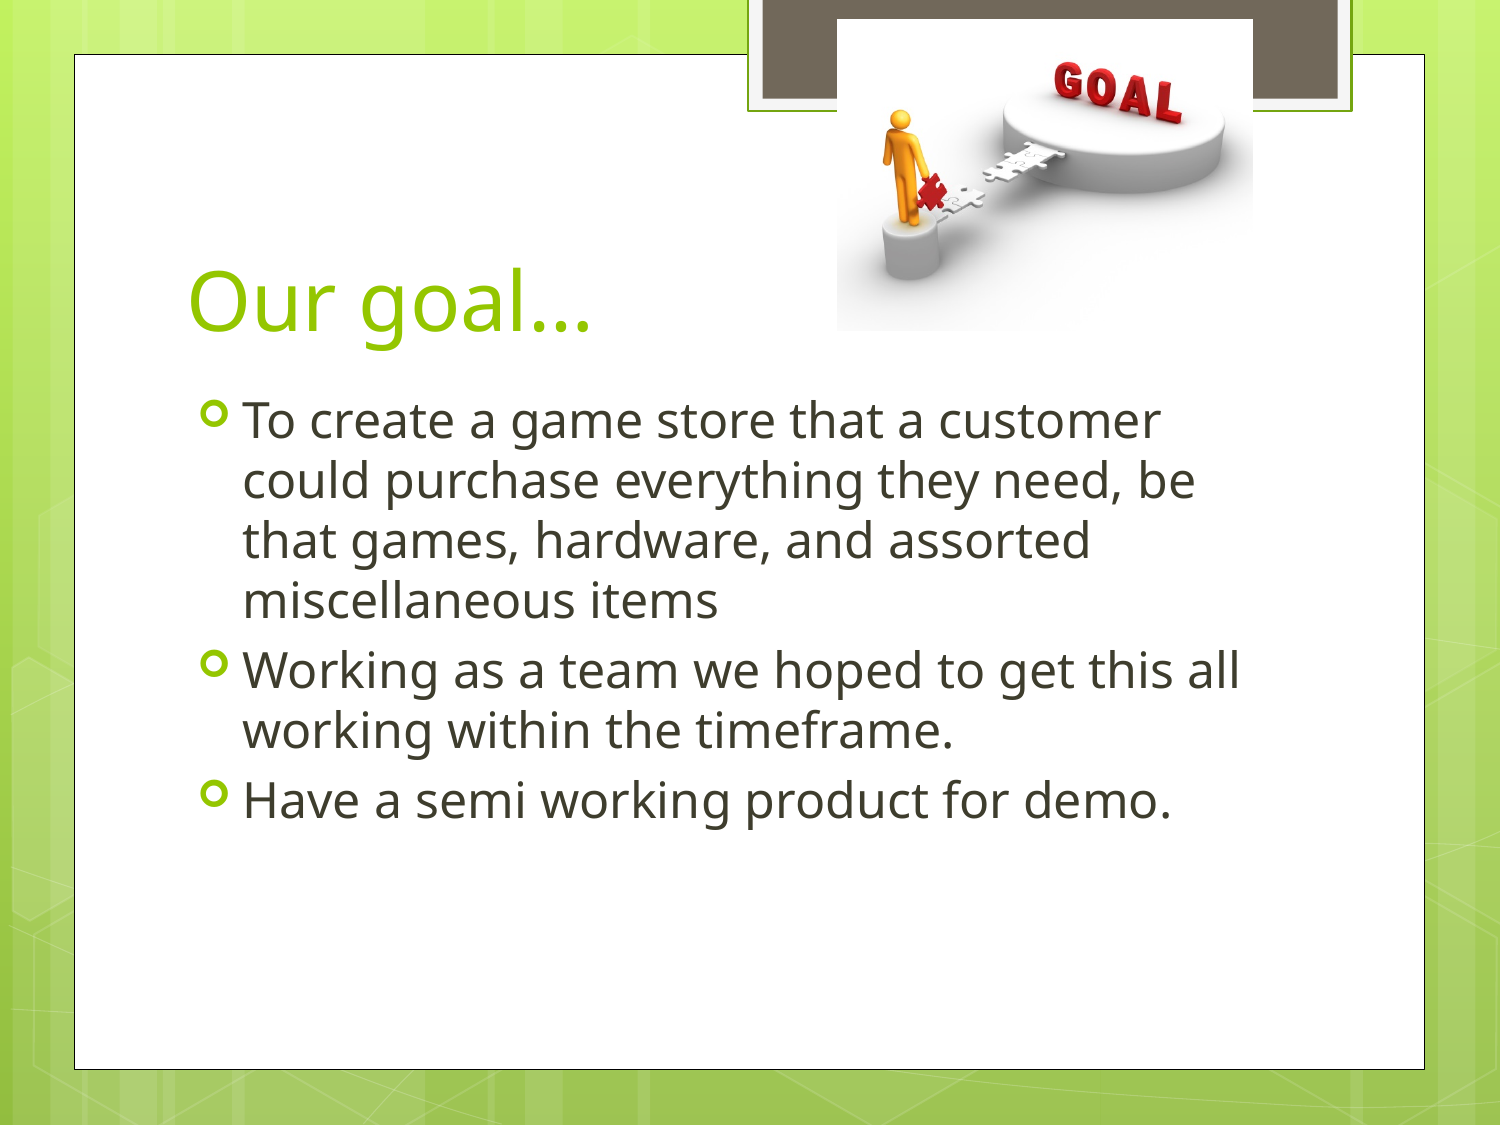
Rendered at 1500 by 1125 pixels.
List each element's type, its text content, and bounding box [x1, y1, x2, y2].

list To create a game store that a customer could purchase everything they need, be that games, hardware, and assorted miscellaneous items Working as a team we hoped to get this all working within the timeframe. Have a semi working product for demo. [171, 381, 1283, 957]
picture [837, 18, 1254, 331]
title Our goal… [171, 168, 1324, 357]
